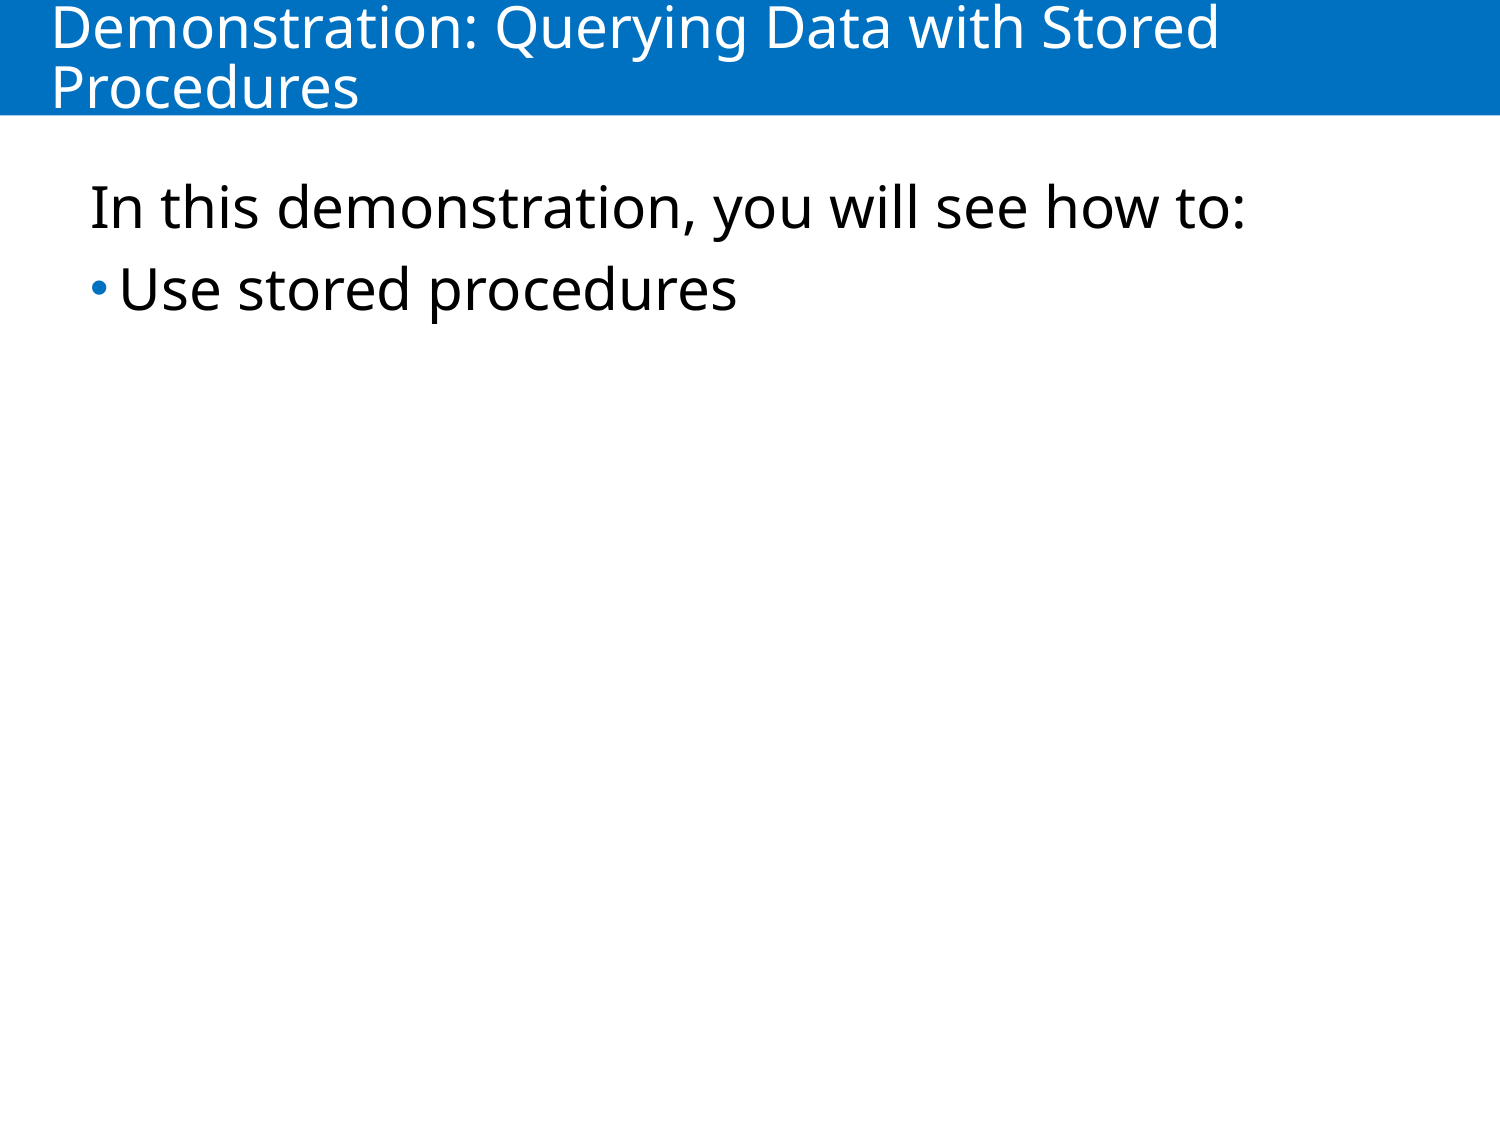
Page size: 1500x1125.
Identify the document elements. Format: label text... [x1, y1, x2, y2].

title Demonstration: Querying Data with Stored Procedures [50, 0, 1500, 122]
text_box In this demonstration, you will see how to: Use stored procedures [75, 162, 1347, 883]
